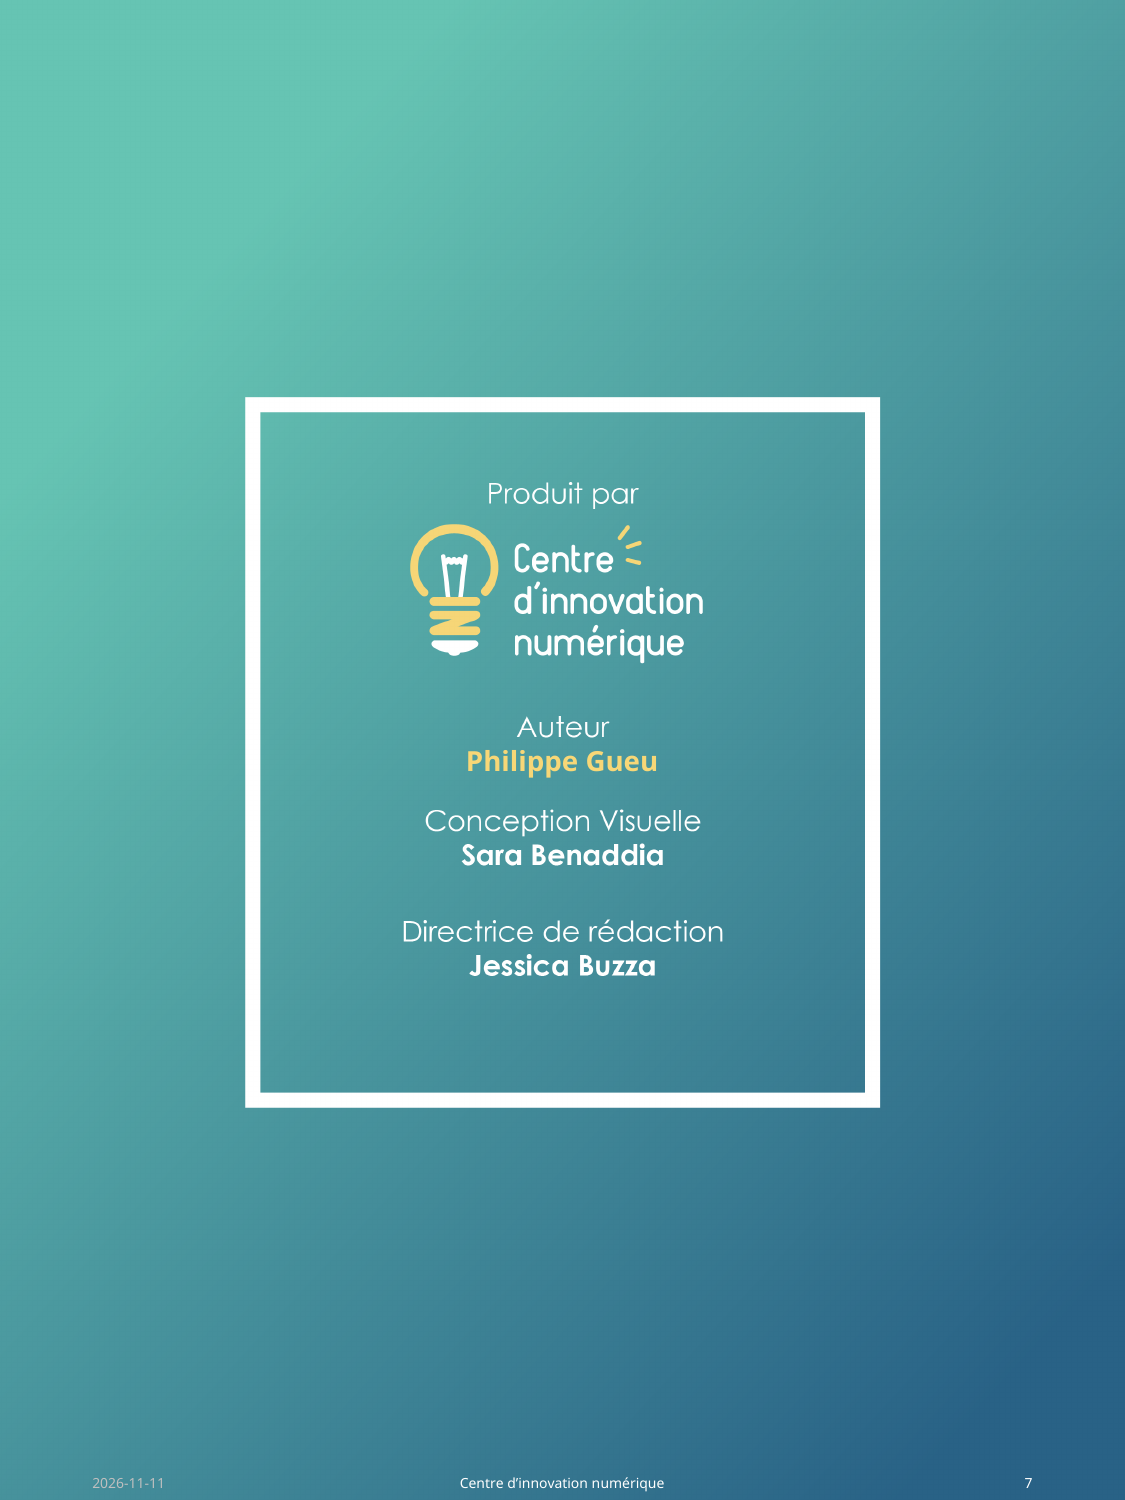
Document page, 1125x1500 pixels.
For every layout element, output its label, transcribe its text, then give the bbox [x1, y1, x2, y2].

footer Centre d’innovation numérique [372, 1468, 753, 1499]
picture [0, 0, 1125, 1500]
list Philippe Gueu [352, 739, 772, 785]
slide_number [77, 1468, 331, 1499]
slide_number 3 [794, 1468, 1048, 1499]
